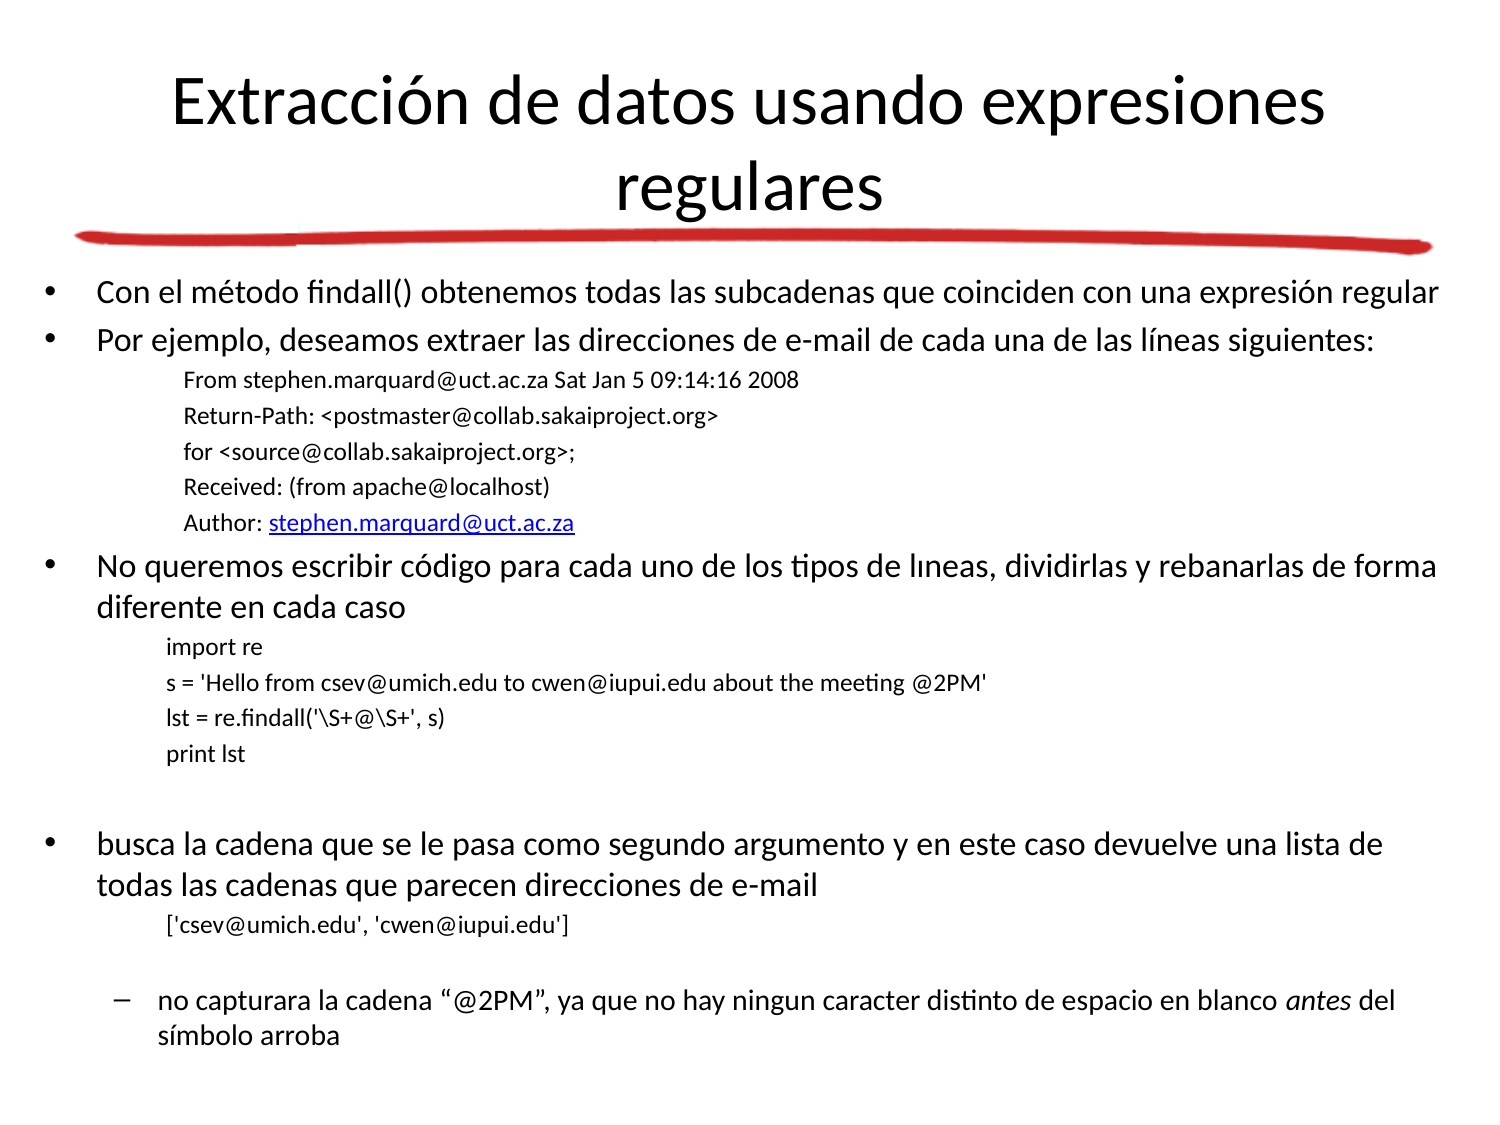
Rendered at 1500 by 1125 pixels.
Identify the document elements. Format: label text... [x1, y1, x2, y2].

title Extracción de datos usando expresiones regulares [75, 45, 1425, 233]
picture [64, 219, 1447, 262]
list Con el método findall() obtenemos todas las subcadenas que coinciden con una expresión regular Por ejemplo, deseamos extraer las direcciones de e-mail de cada una de las líneas siguientes: From stephen.marquard@uct.ac.za Sat Jan 5 09:14:16 2008 Return-Path: <postmaster@collab.sakaiproject.org> for <source@collab.sakaiproject.org>; Received: (from apache@localhost) Author: stephen.marquard@uct.ac.za No queremos escribir código para cada uno de los tipos de lıneas, dividirlas y rebanarlas de forma diferente en cada caso import re s = 'Hello from csev@umich.edu to cwen@iupui.edu about the meeting @2PM' lst = re.findall('\S+@\S+', s) print lst busca la cadena que se le pasa como segundo argumento y en este caso devuelve una lista de todas las cadenas que parecen direcciones de e-mail ['csev@umich.edu', 'cwen@iupui.edu'] no capturara la cadena “@2PM”, ya que no hay ningun caracter distinto de espacio en blanco antes del símbolo arroba [29, 262, 1483, 1094]
